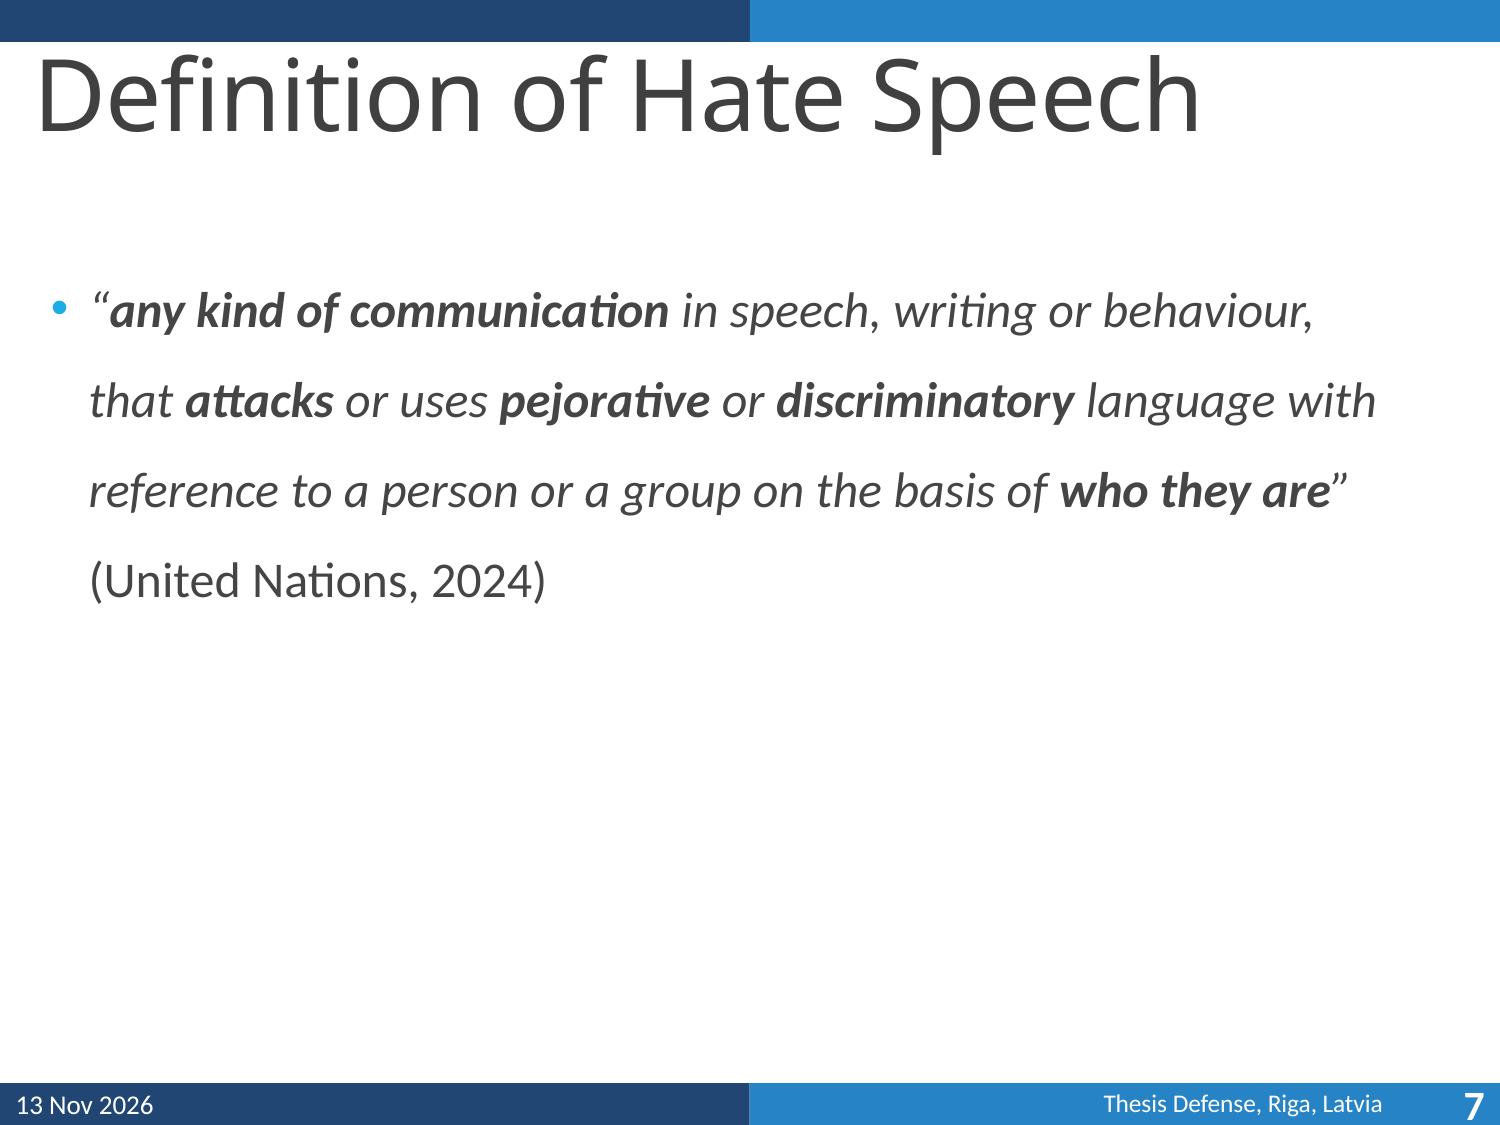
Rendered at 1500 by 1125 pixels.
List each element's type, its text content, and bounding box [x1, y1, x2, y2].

slide_number 7 [1401, 1082, 1500, 1125]
slide_number 12-Jun-25 [0, 1082, 181, 1125]
title Definition of Hate Speech [0, 42, 1500, 205]
list “any kind of communication in speech, writing or behaviour, that attacks or uses pejorative or discriminatory language with reference to a person or a group on the basis of who they are” (United Nations, 2024) [50, 239, 1468, 964]
